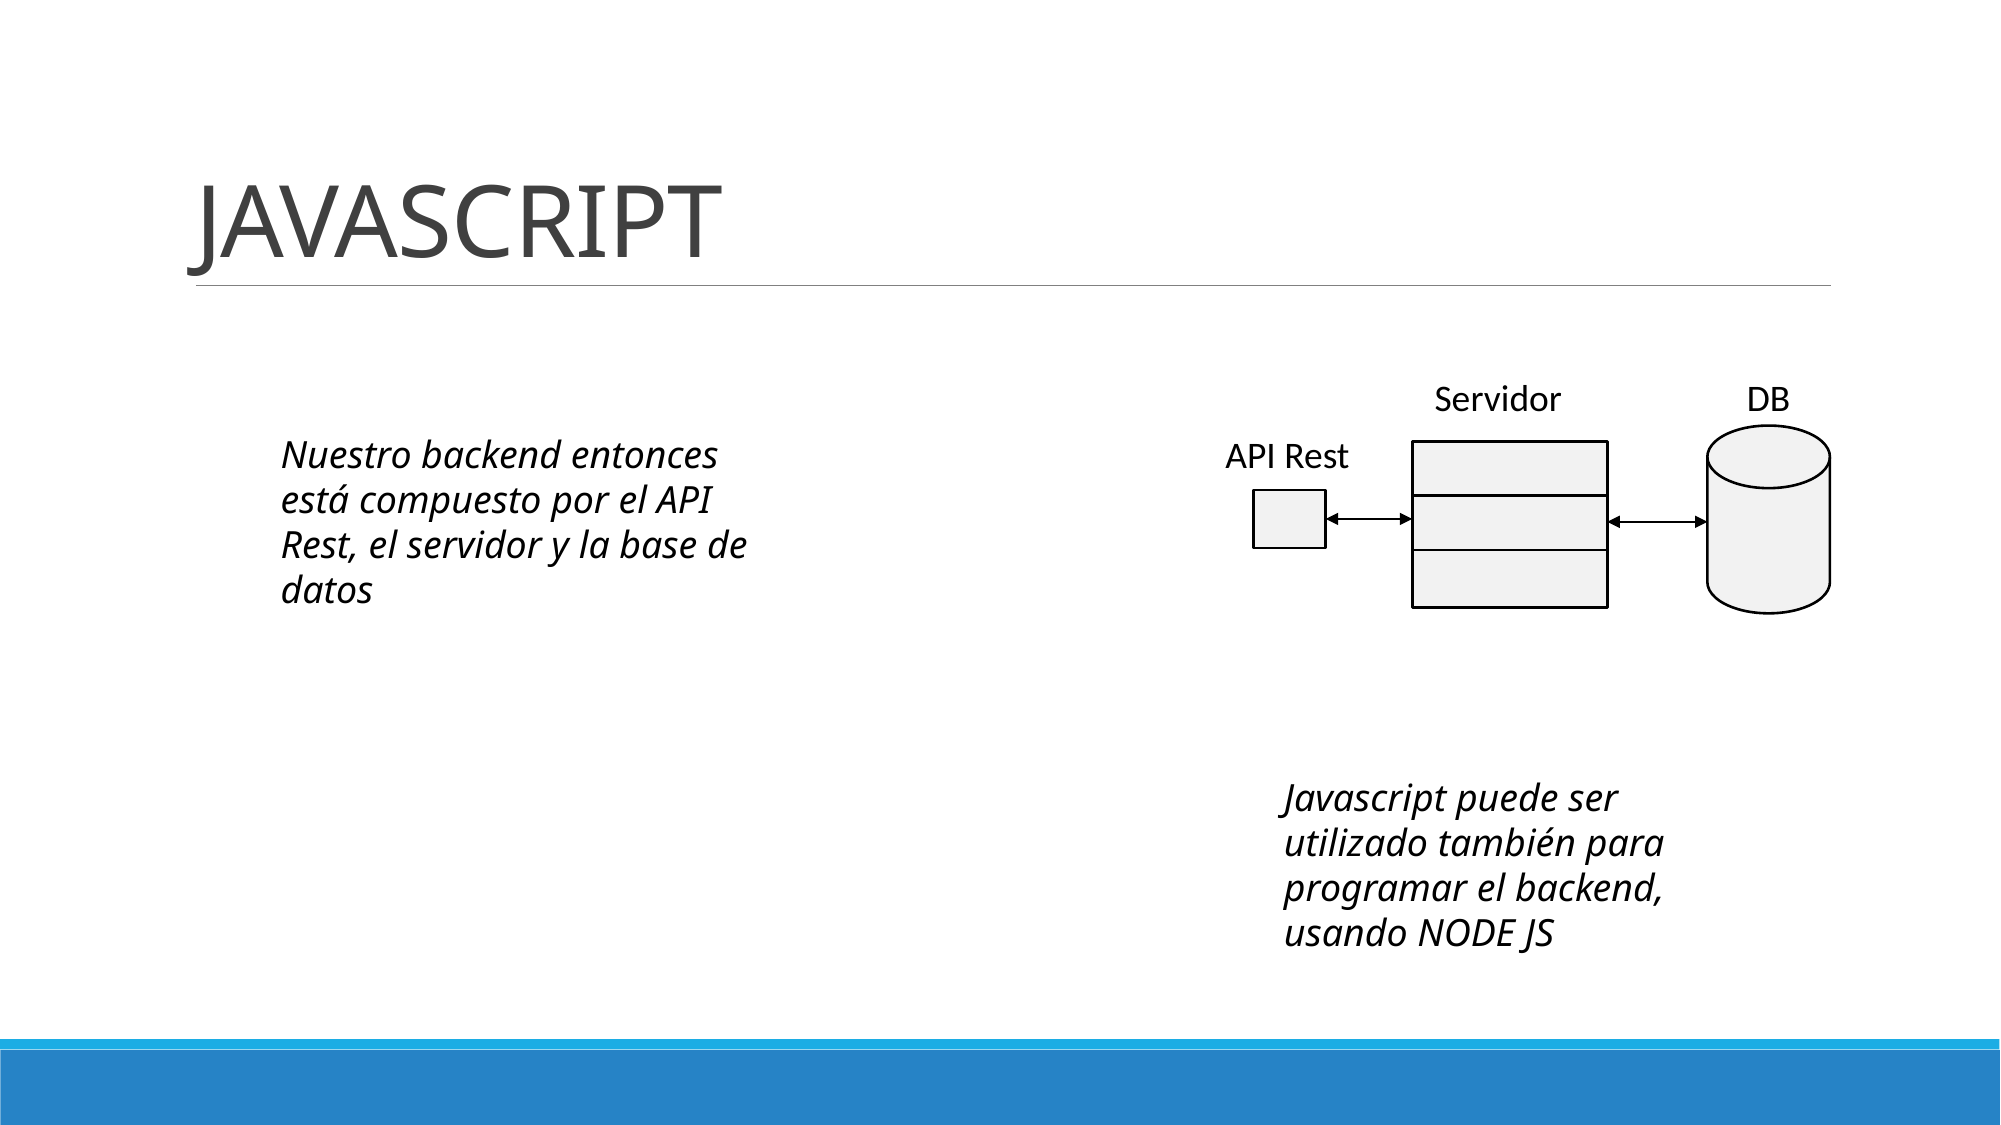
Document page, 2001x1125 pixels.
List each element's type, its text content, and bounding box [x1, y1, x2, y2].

text_box Servidor [1419, 367, 1578, 427]
text_box [1252, 489, 1327, 549]
text_box DB [1732, 367, 1806, 427]
text_box [1411, 440, 1609, 494]
text_box API Rest [1210, 423, 1365, 484]
text_box Javascript puede ser utilizado también para programar el backend, usando NODE JS [1269, 766, 1785, 962]
text_box Nuestro backend entonces está compuesto por el API Rest, el servidor y la base de datos [265, 423, 782, 619]
text_box [1411, 494, 1609, 549]
title JAVASCRIPT [180, 47, 1830, 285]
text_box [1411, 549, 1609, 609]
text_box [1706, 427, 1832, 615]
